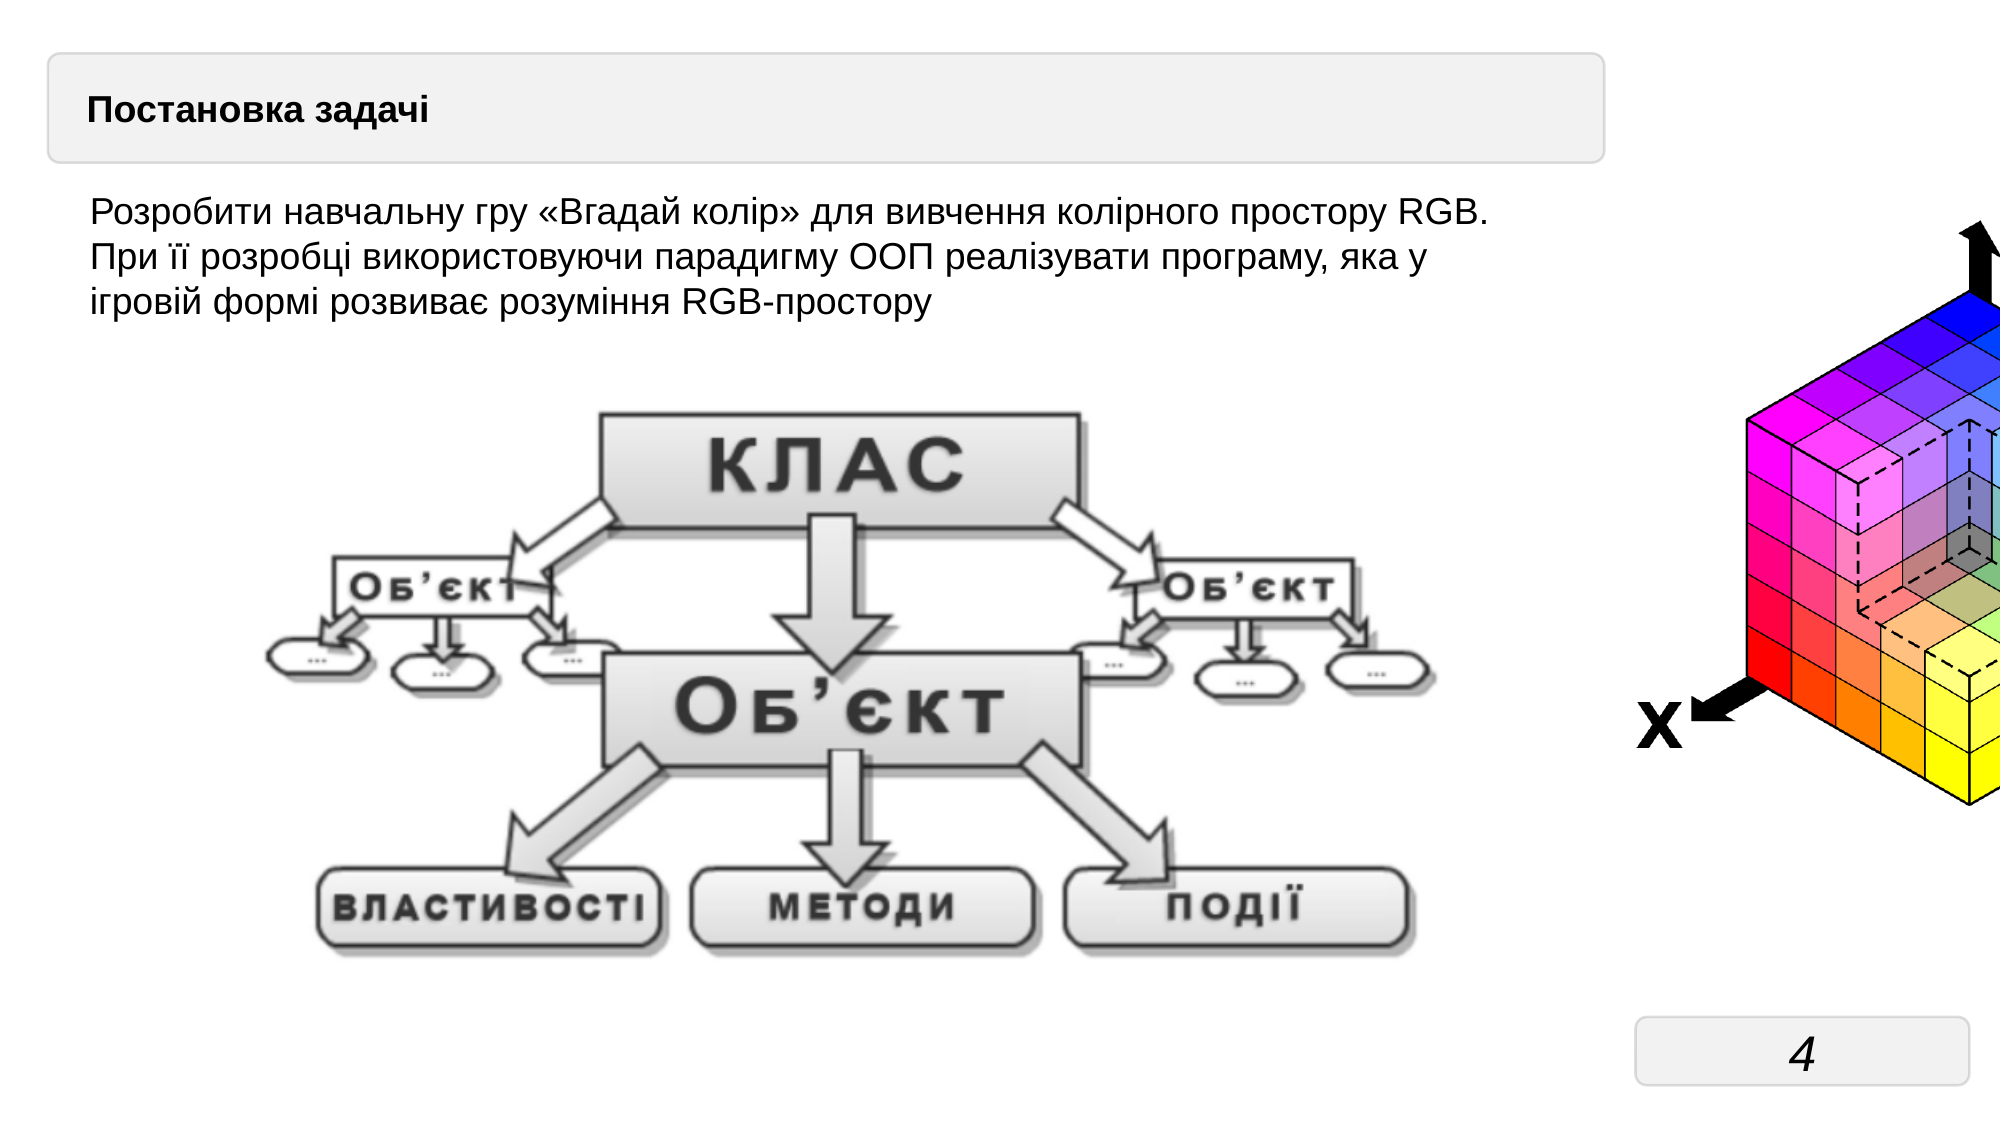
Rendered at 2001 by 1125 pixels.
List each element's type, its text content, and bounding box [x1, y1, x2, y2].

picture [212, 208, 1534, 1105]
text_box Розробити навчальну гру «Вгадай колір» для вивчення колірного простору RGB. При її розробці використовуючи парадигму ООП реалізувати програму, яка у ігровій формі розвиває розуміння RGB-простору [74, 179, 1555, 330]
picture [1584, 162, 2000, 869]
text_box Постановка задачі [46, 52, 1606, 164]
slide_number 4 [1635, 1016, 1970, 1086]
